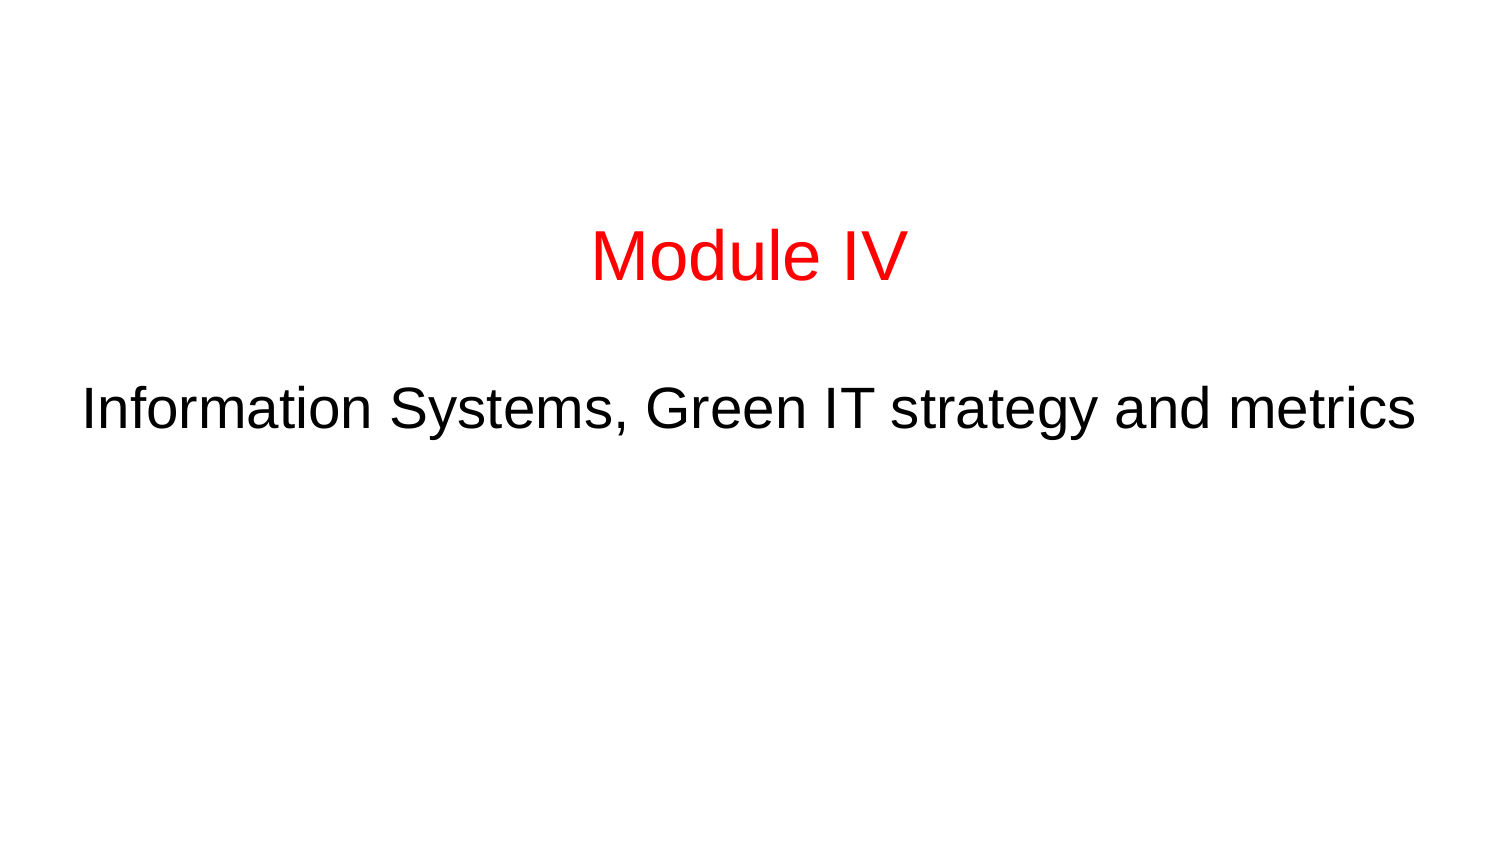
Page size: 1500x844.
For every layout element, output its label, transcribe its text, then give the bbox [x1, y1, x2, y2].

title Module IV [51, 140, 1449, 311]
subtitle Information Systems, Green IT strategy and metrics [51, 361, 1449, 594]
